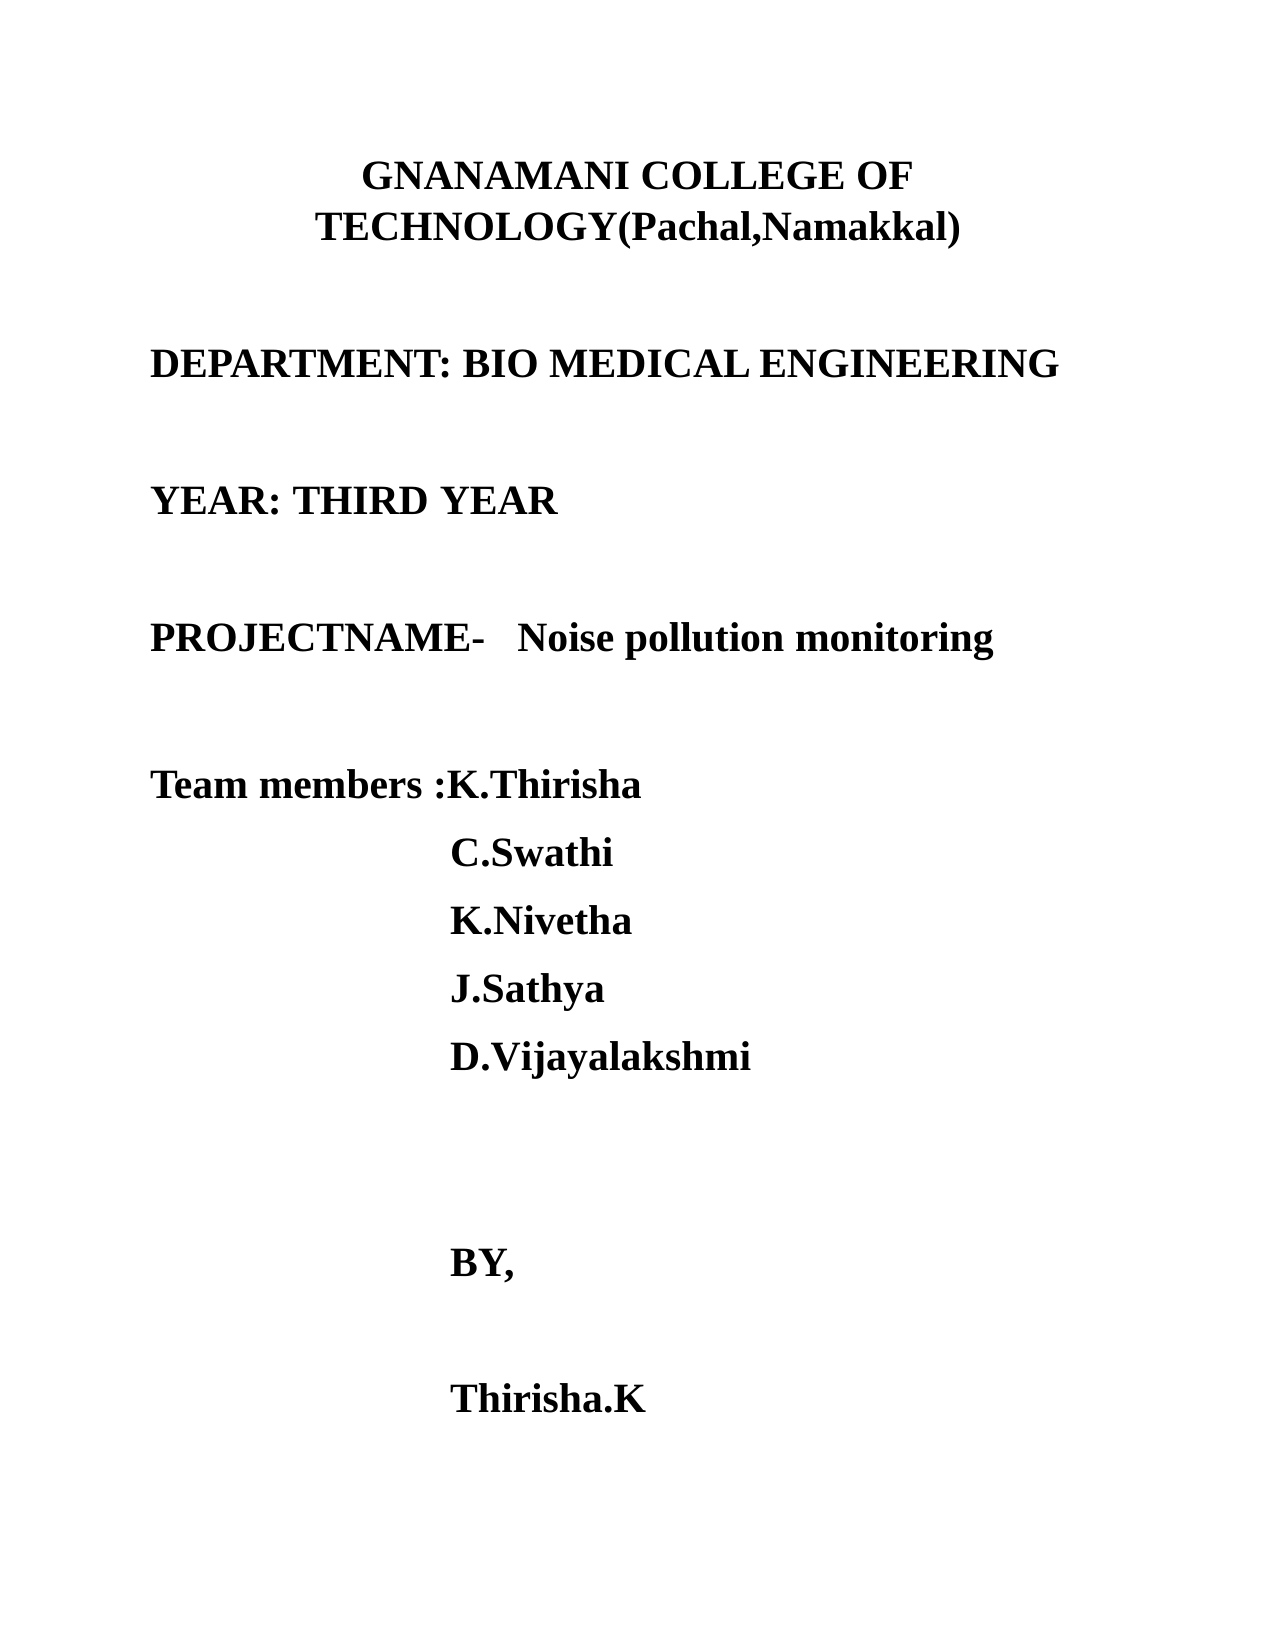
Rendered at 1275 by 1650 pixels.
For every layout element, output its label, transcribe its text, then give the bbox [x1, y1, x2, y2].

text_box Noise pollution monitoring [515, 607, 997, 660]
text_box Team members :K.Thirisha C.Swathi K.Nivetha J.Sathya D.Vijayalakshmi BY, Thirisha.K [147, 735, 769, 1421]
text_box PROJECTNAME- [147, 607, 489, 660]
text_box GNANAMANI COLLEGE OF TECHNOLOGY(Pachal,Namakkal) DEPARTMENT: BIO MEDICAL ENGINEERING YEAR: THIRD YEAR [147, 145, 1072, 523]
